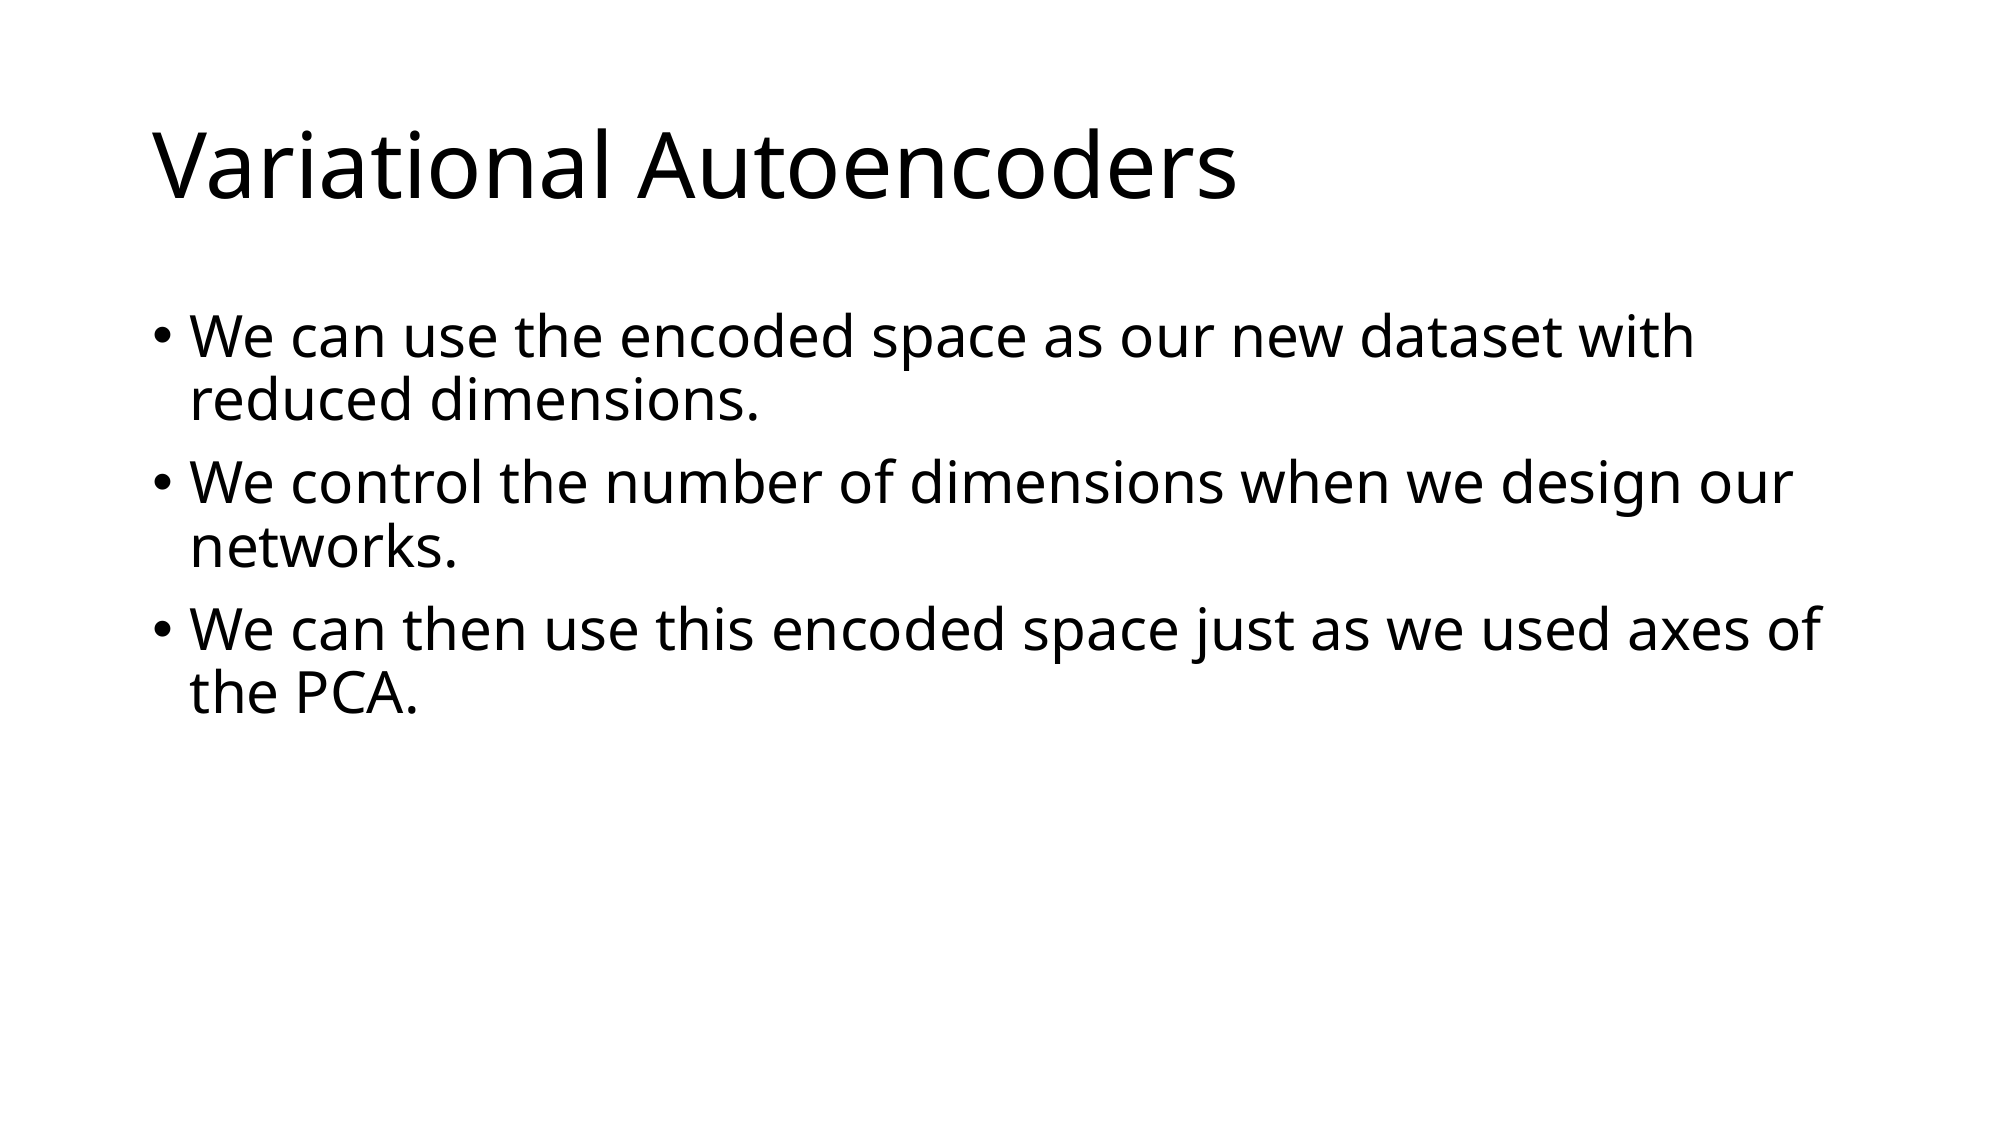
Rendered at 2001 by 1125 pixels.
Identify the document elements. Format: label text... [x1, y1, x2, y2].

list We can use the encoded space as our new dataset with reduced dimensions. We control the number of dimensions when we design our networks. We can then use this encoded space just as we used axes of the PCA. [137, 299, 1863, 1014]
title Variational Autoencoders [137, 59, 1863, 278]
